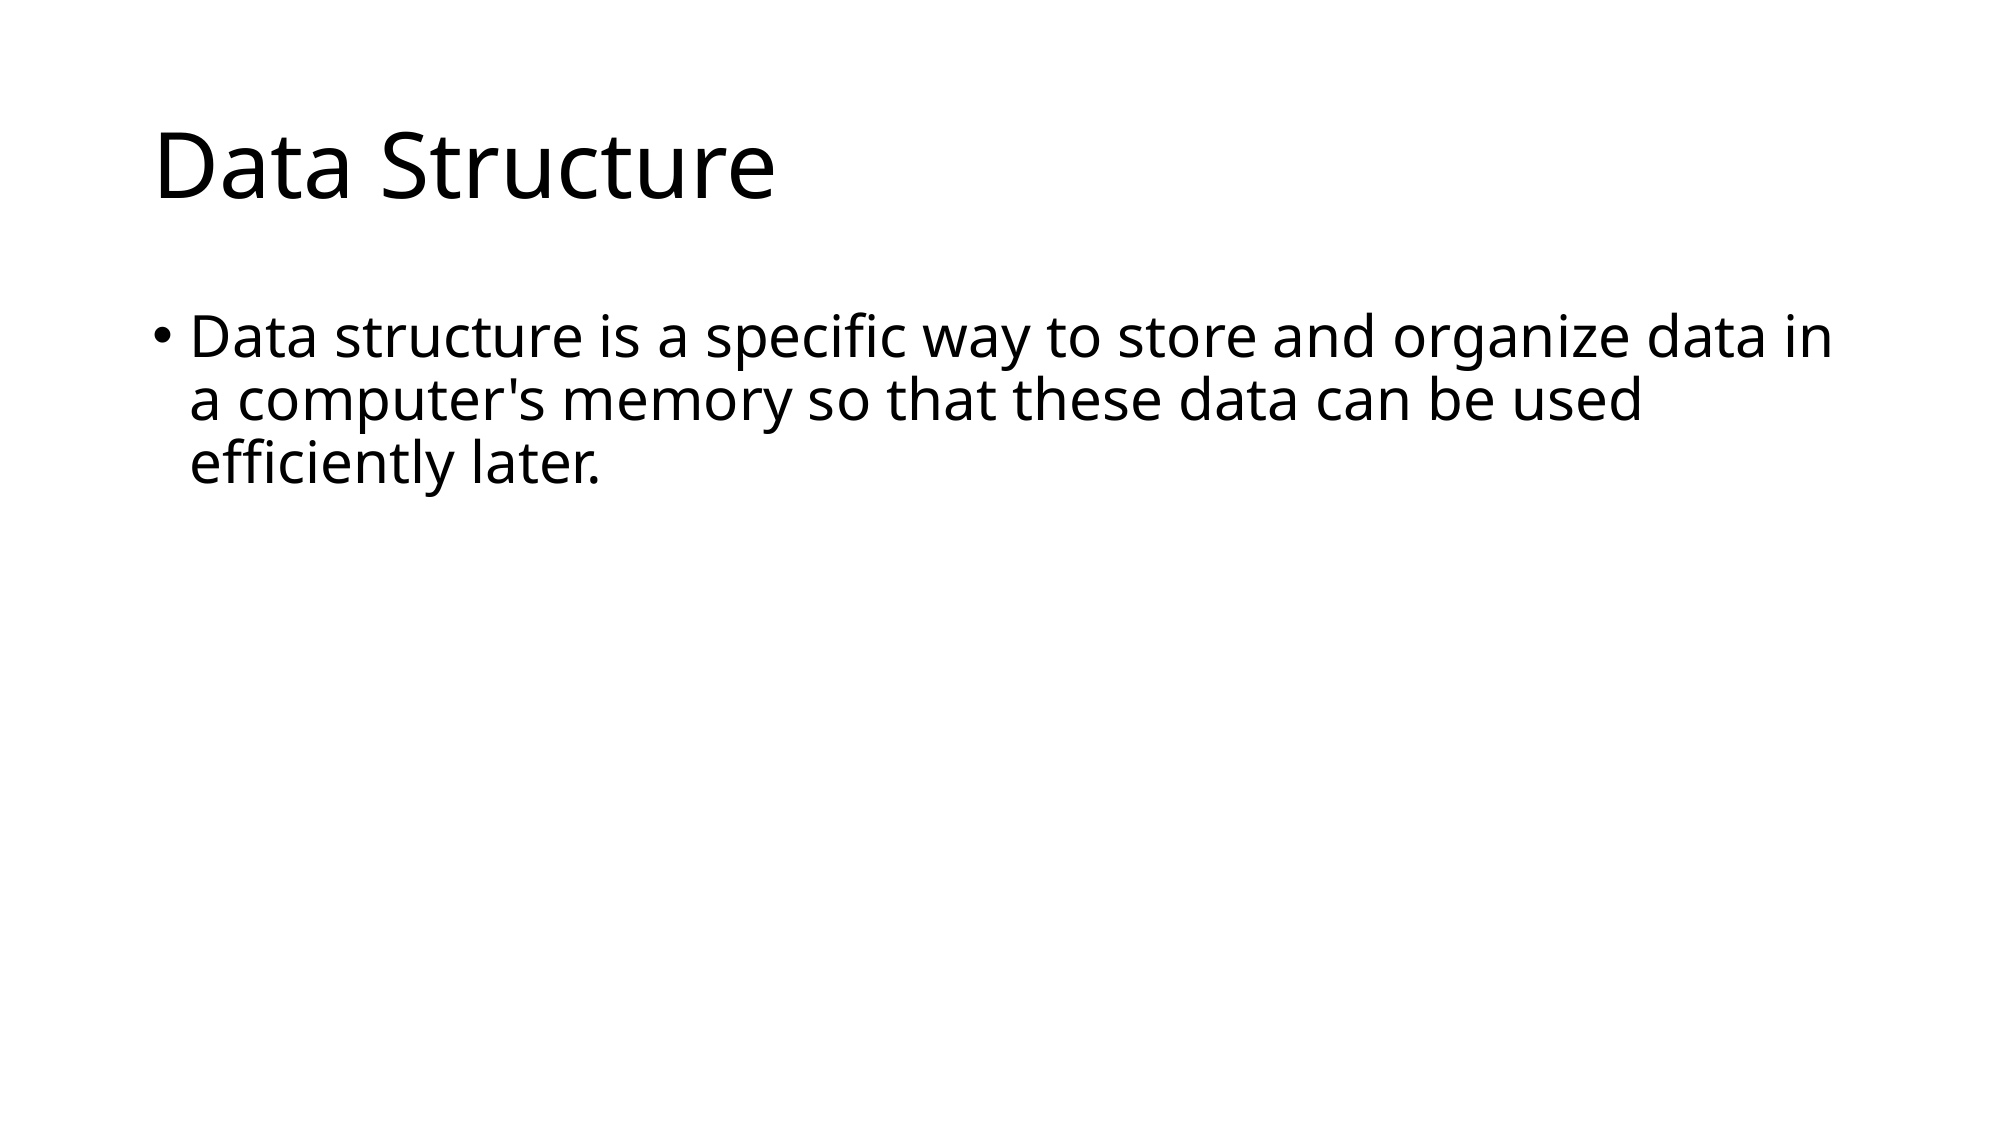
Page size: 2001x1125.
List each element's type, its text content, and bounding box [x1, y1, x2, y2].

title Data Structure [137, 59, 1863, 278]
list Data structure is a specific way to store and organize data in a computer's memory so that these data can be used efficiently later. [137, 299, 1863, 1014]
